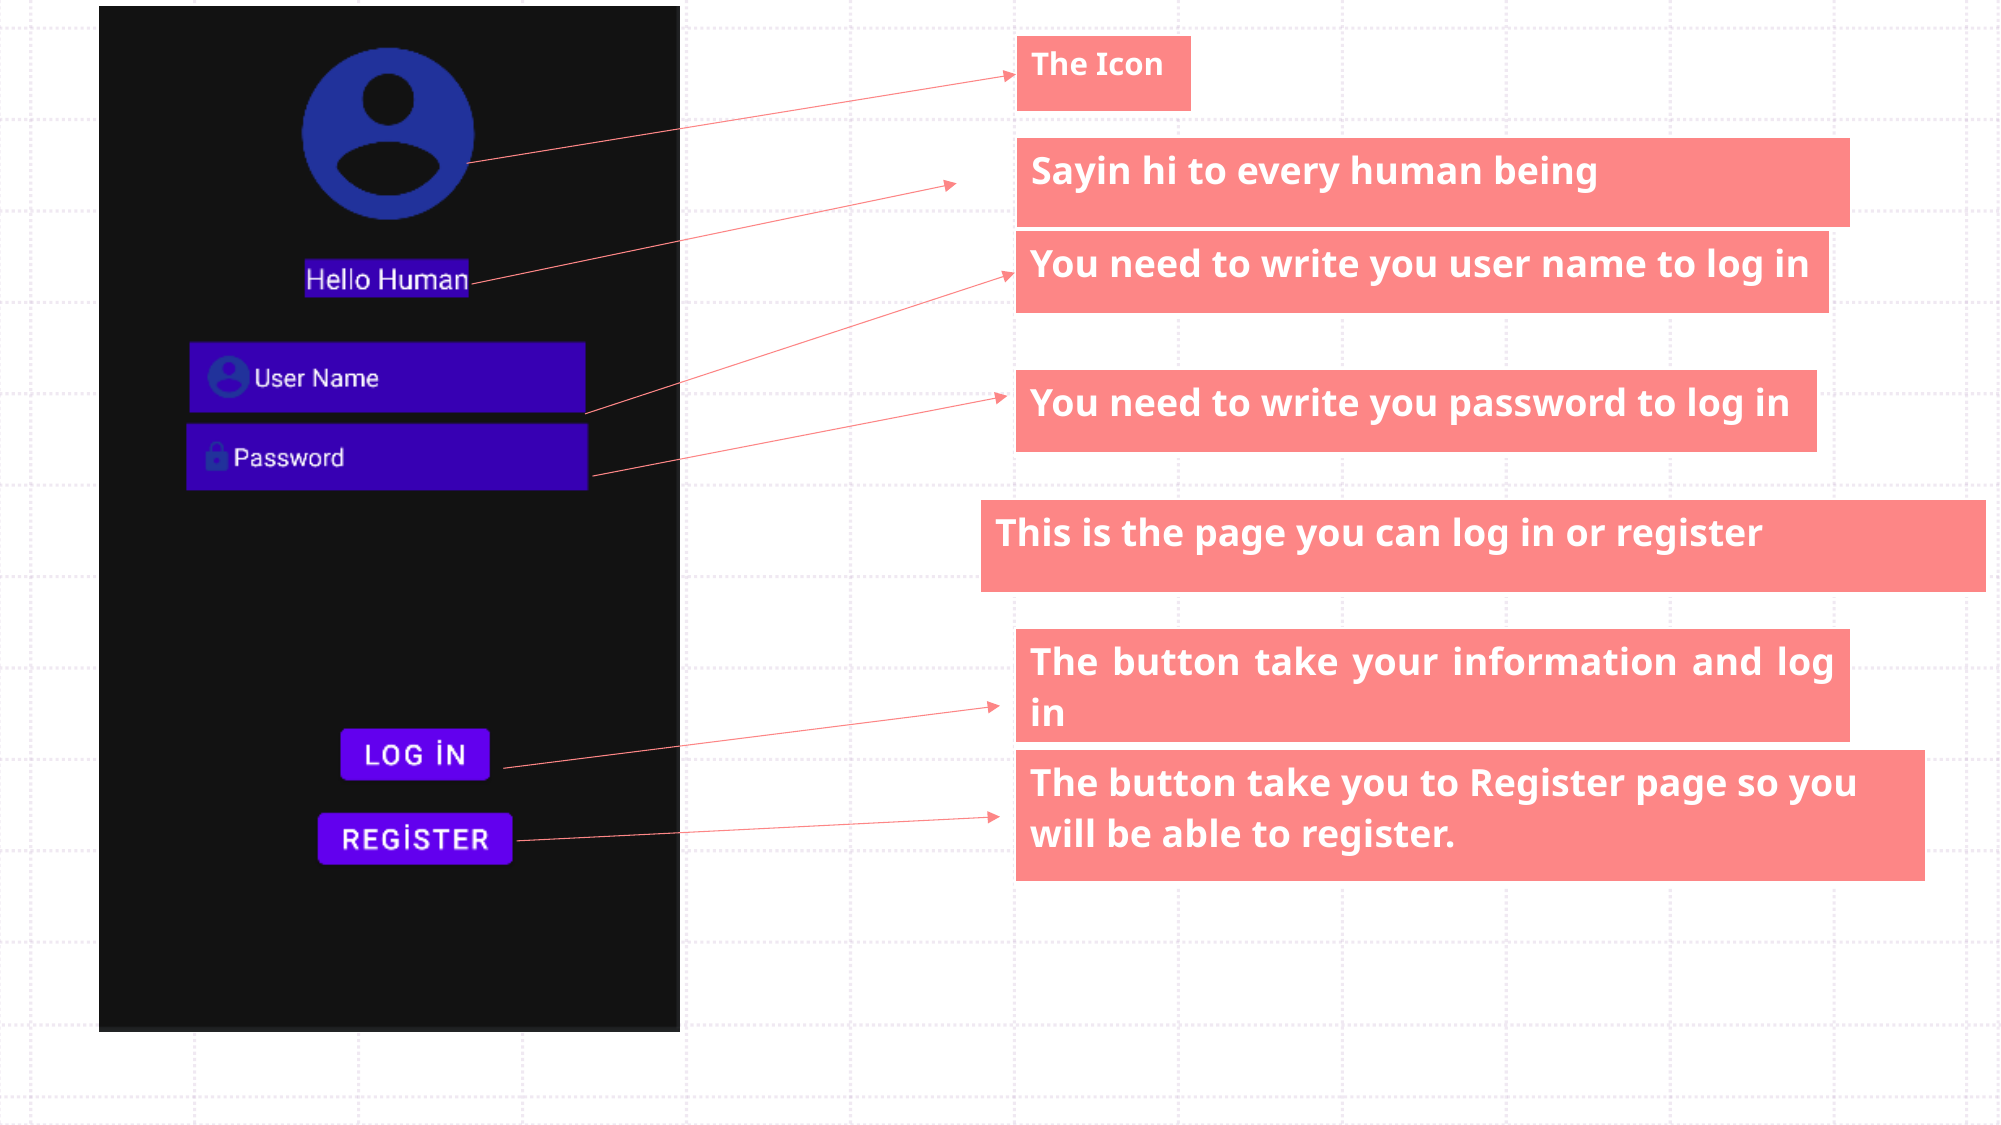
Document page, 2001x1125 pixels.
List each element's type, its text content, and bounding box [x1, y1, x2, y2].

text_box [584, 272, 1015, 414]
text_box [503, 705, 1000, 769]
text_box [592, 414, 1008, 477]
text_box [466, 74, 1016, 164]
table_header This is the page you can log in or register [981, 500, 1986, 592]
picture [99, 6, 680, 1032]
table_header You need to write you password to log in [1016, 370, 1817, 452]
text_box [471, 183, 957, 285]
table_header You need to write you user name to log in [1016, 231, 1829, 313]
subtitle [1178, 118, 1927, 458]
table_header The button take your information and log in [1016, 629, 1850, 742]
table_header The Icon [1017, 36, 1191, 111]
table_header The button take you to Register page so you will be able to register. [1016, 750, 1925, 881]
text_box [516, 816, 1000, 841]
table_header Sayin hi to every human being [1017, 138, 1850, 227]
